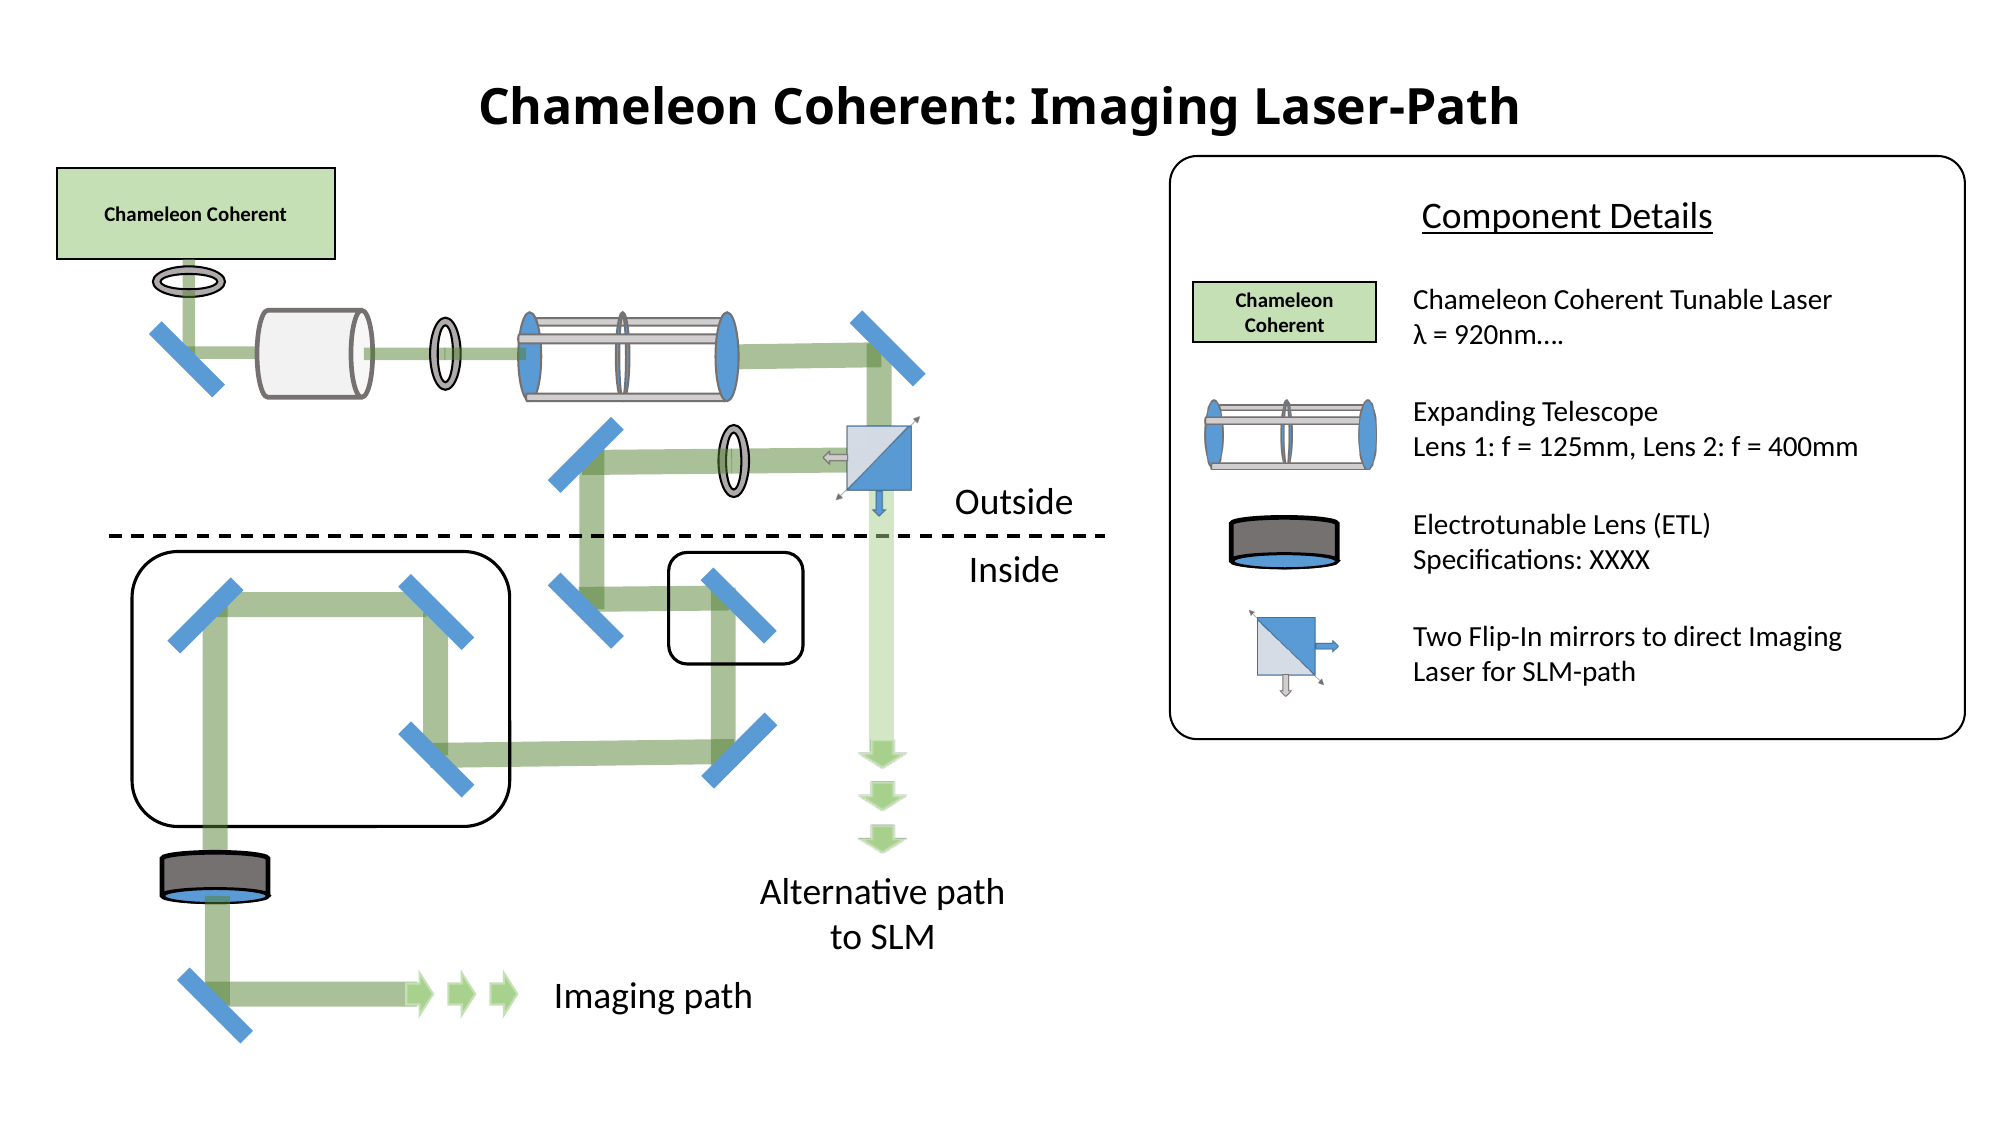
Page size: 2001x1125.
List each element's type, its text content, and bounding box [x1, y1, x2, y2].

text_box [1168, 154, 1966, 741]
text_box [699, 711, 779, 791]
text_box [714, 311, 740, 403]
text_box [447, 969, 477, 1019]
text_box Inside [954, 537, 1075, 598]
text_box [517, 344, 543, 400]
text_box [165, 575, 245, 655]
text_box [489, 969, 519, 1019]
text_box [614, 345, 622, 392]
text_box Outside [940, 469, 1089, 530]
text_box Component Details [1169, 184, 1965, 244]
text_box [405, 969, 435, 1019]
text_box [718, 462, 751, 499]
text_box [848, 308, 928, 388]
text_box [161, 852, 268, 904]
text_box [147, 319, 227, 399]
picture [825, 740, 940, 853]
text_box Electrotunable Lens (ETL) Specifications: XXXX [1398, 497, 1926, 583]
text_box Chameleon Coherent [1192, 281, 1377, 343]
text_box Alternative path to SLM [745, 859, 1021, 965]
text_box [1204, 385, 1926, 472]
text_box [518, 311, 541, 333]
text_box [429, 316, 462, 353]
text_box Chameleon Coherent [56, 167, 336, 260]
text_box [537, 317, 618, 327]
picture [1242, 603, 1339, 697]
text_box [189, 265, 227, 298]
text_box [667, 551, 805, 666]
text_box [546, 415, 626, 495]
text_box [175, 965, 255, 1045]
text_box [396, 572, 476, 652]
text_box Two Flip-In mirrors to direct Imaging Laser for SLM-path [1398, 609, 1926, 695]
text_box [436, 751, 735, 756]
picture [820, 410, 928, 516]
text_box [718, 423, 751, 459]
text_box [396, 719, 476, 799]
text_box [429, 354, 462, 391]
text_box [623, 345, 631, 392]
text_box [546, 571, 626, 651]
title Chameleon Coherent: Imaging Laser-Path [137, 59, 1863, 156]
text_box [151, 265, 188, 298]
text_box [131, 550, 511, 828]
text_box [1231, 517, 1338, 569]
text_box [517, 333, 716, 345]
text_box [255, 309, 374, 399]
text_box [525, 392, 726, 403]
text_box Imaging path [538, 963, 768, 1024]
text_box [628, 317, 720, 327]
text_box Chameleon Coherent Tunable Laser λ = 920nm…. [1398, 273, 1926, 358]
text_box [615, 310, 630, 333]
